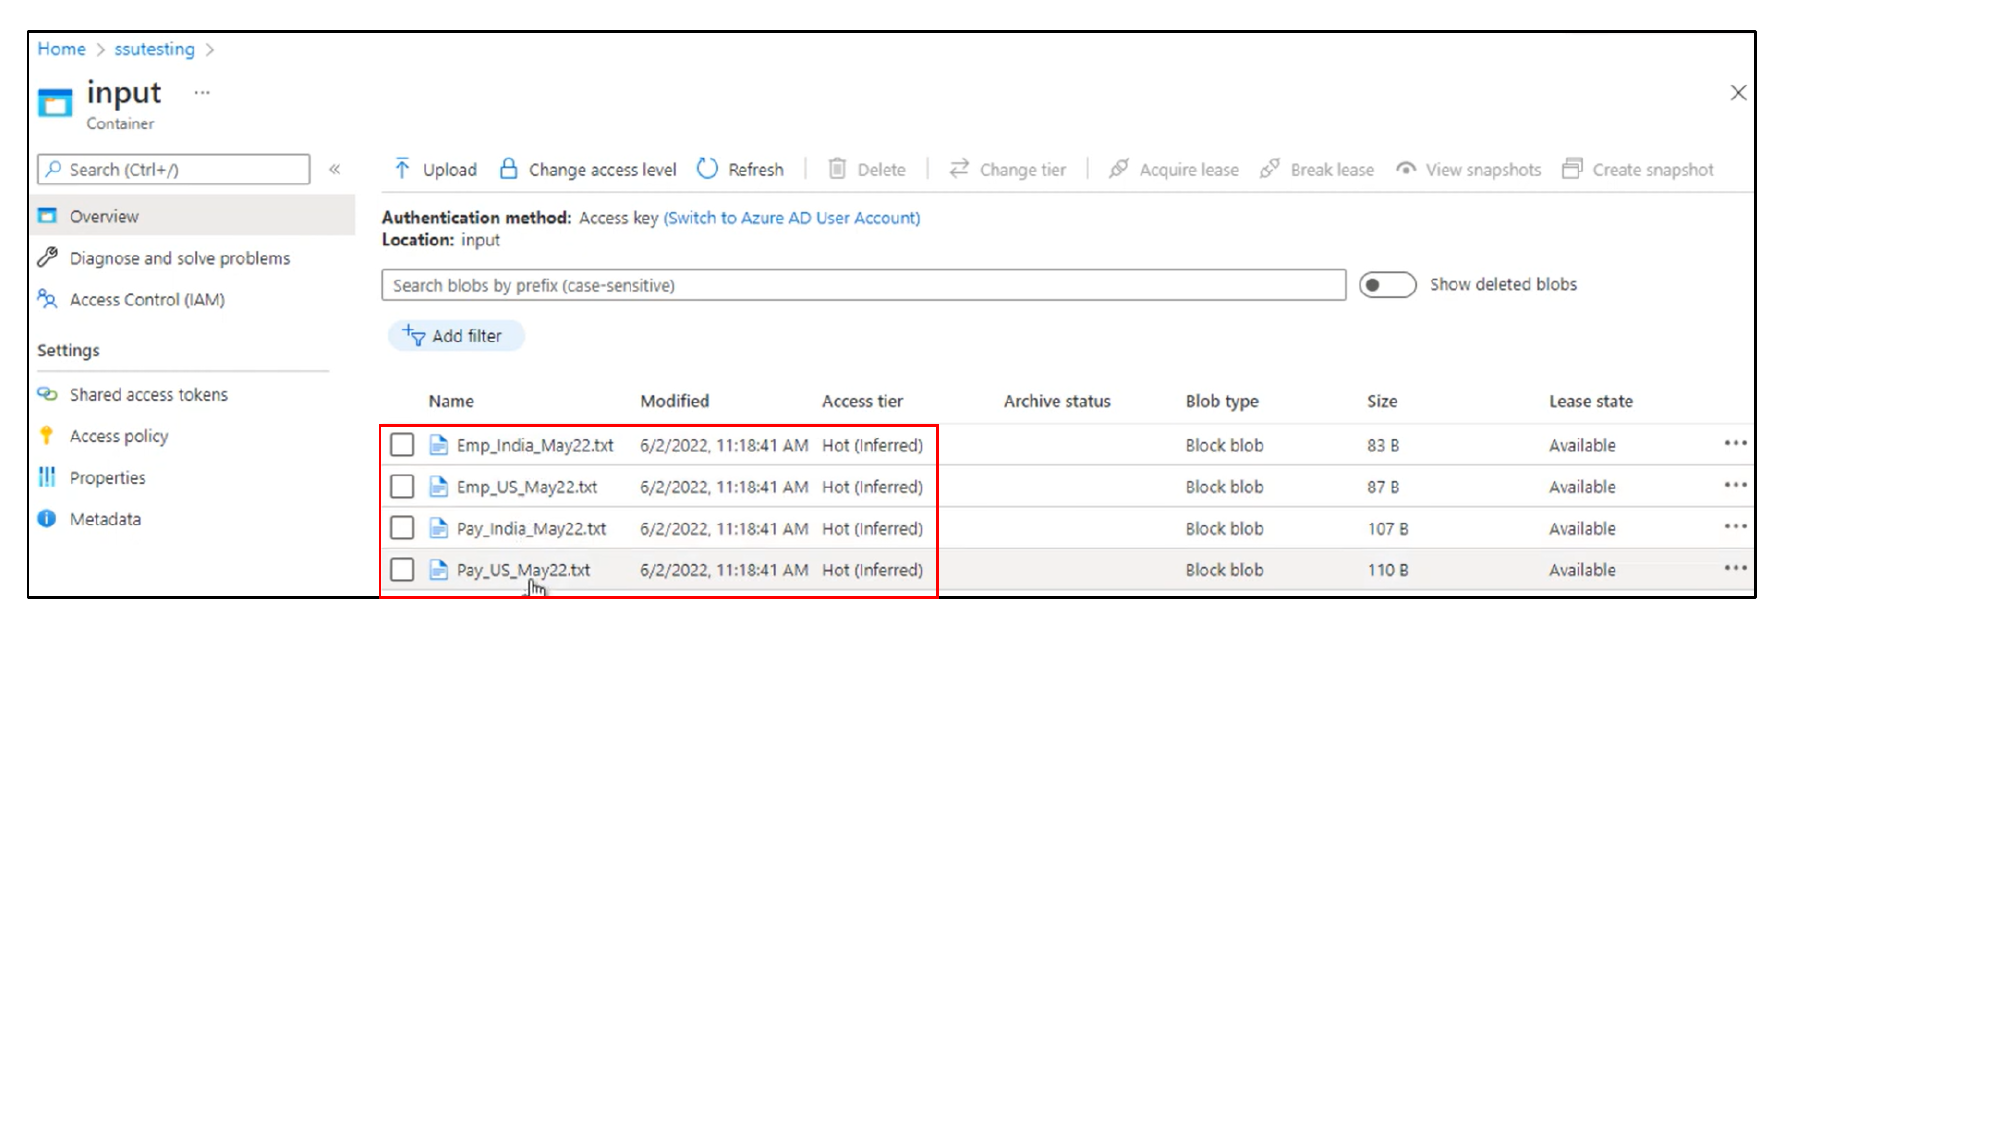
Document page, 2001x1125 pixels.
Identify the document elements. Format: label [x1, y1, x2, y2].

picture [29, 32, 1755, 597]
